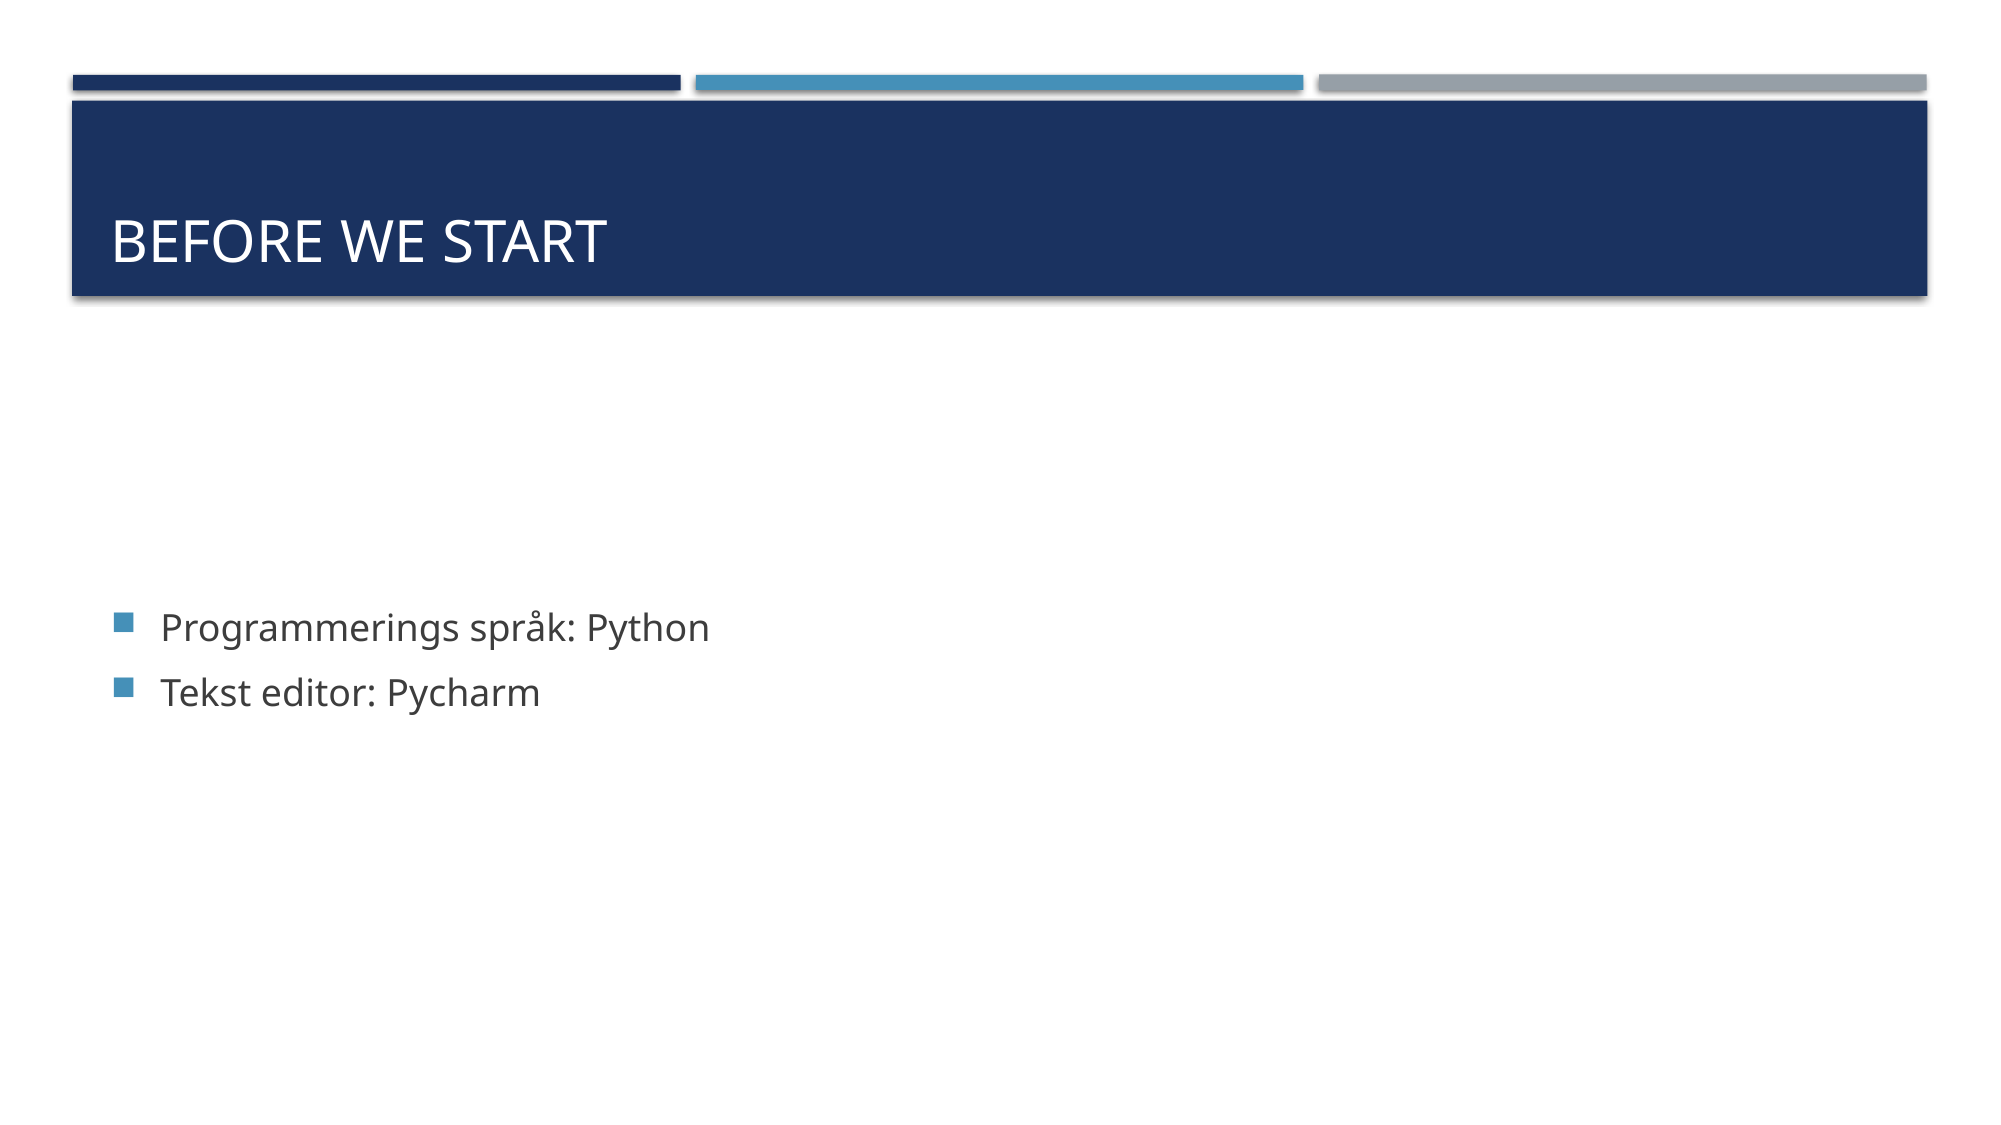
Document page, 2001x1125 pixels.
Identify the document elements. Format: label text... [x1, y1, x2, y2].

list Programmerings språk: Python Tekst editor: Pycharm [95, 357, 1905, 962]
title Before we start [95, 115, 1905, 282]
